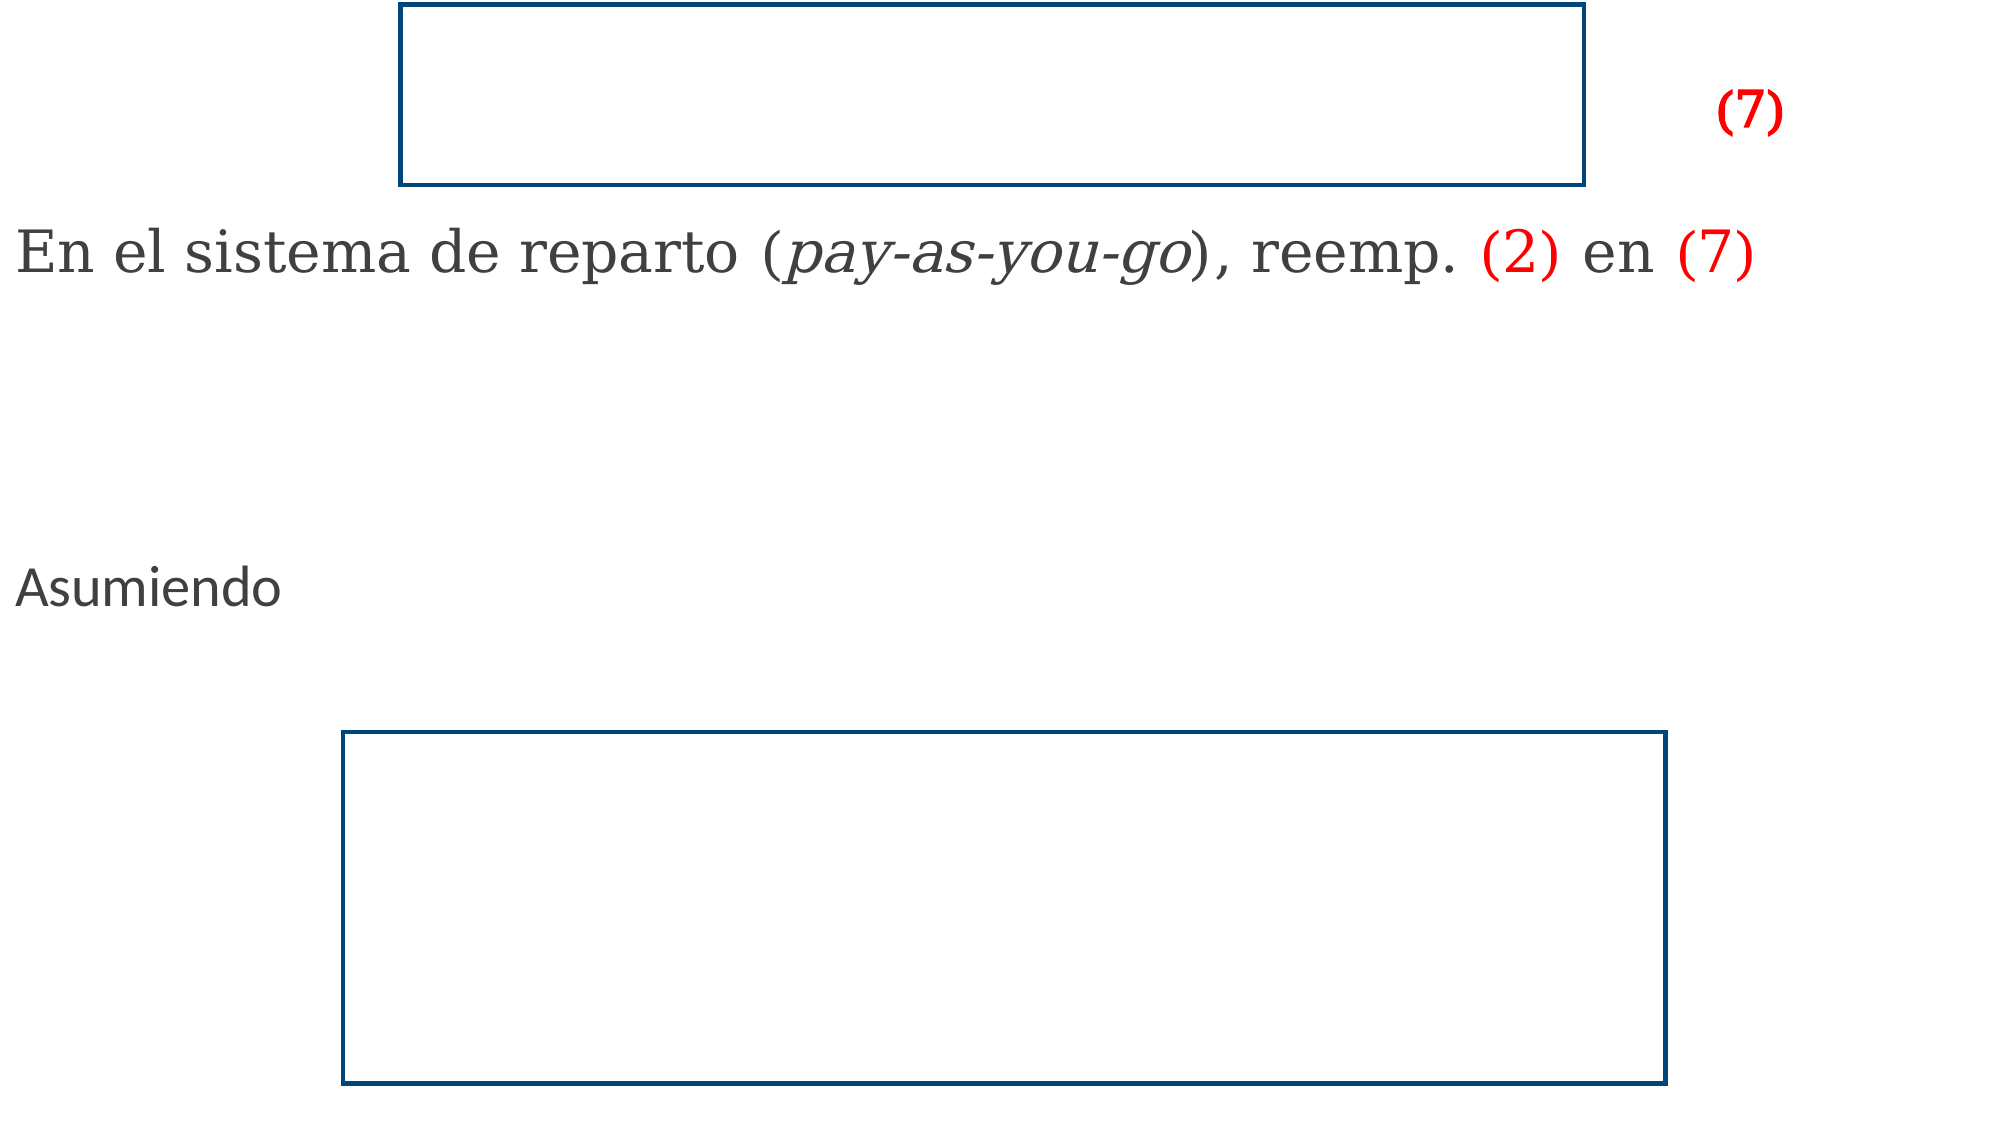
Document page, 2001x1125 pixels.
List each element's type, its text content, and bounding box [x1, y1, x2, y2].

text_box [342, 731, 1666, 1085]
text_box [400, 4, 1585, 186]
text_box (7) [1698, 69, 1806, 144]
